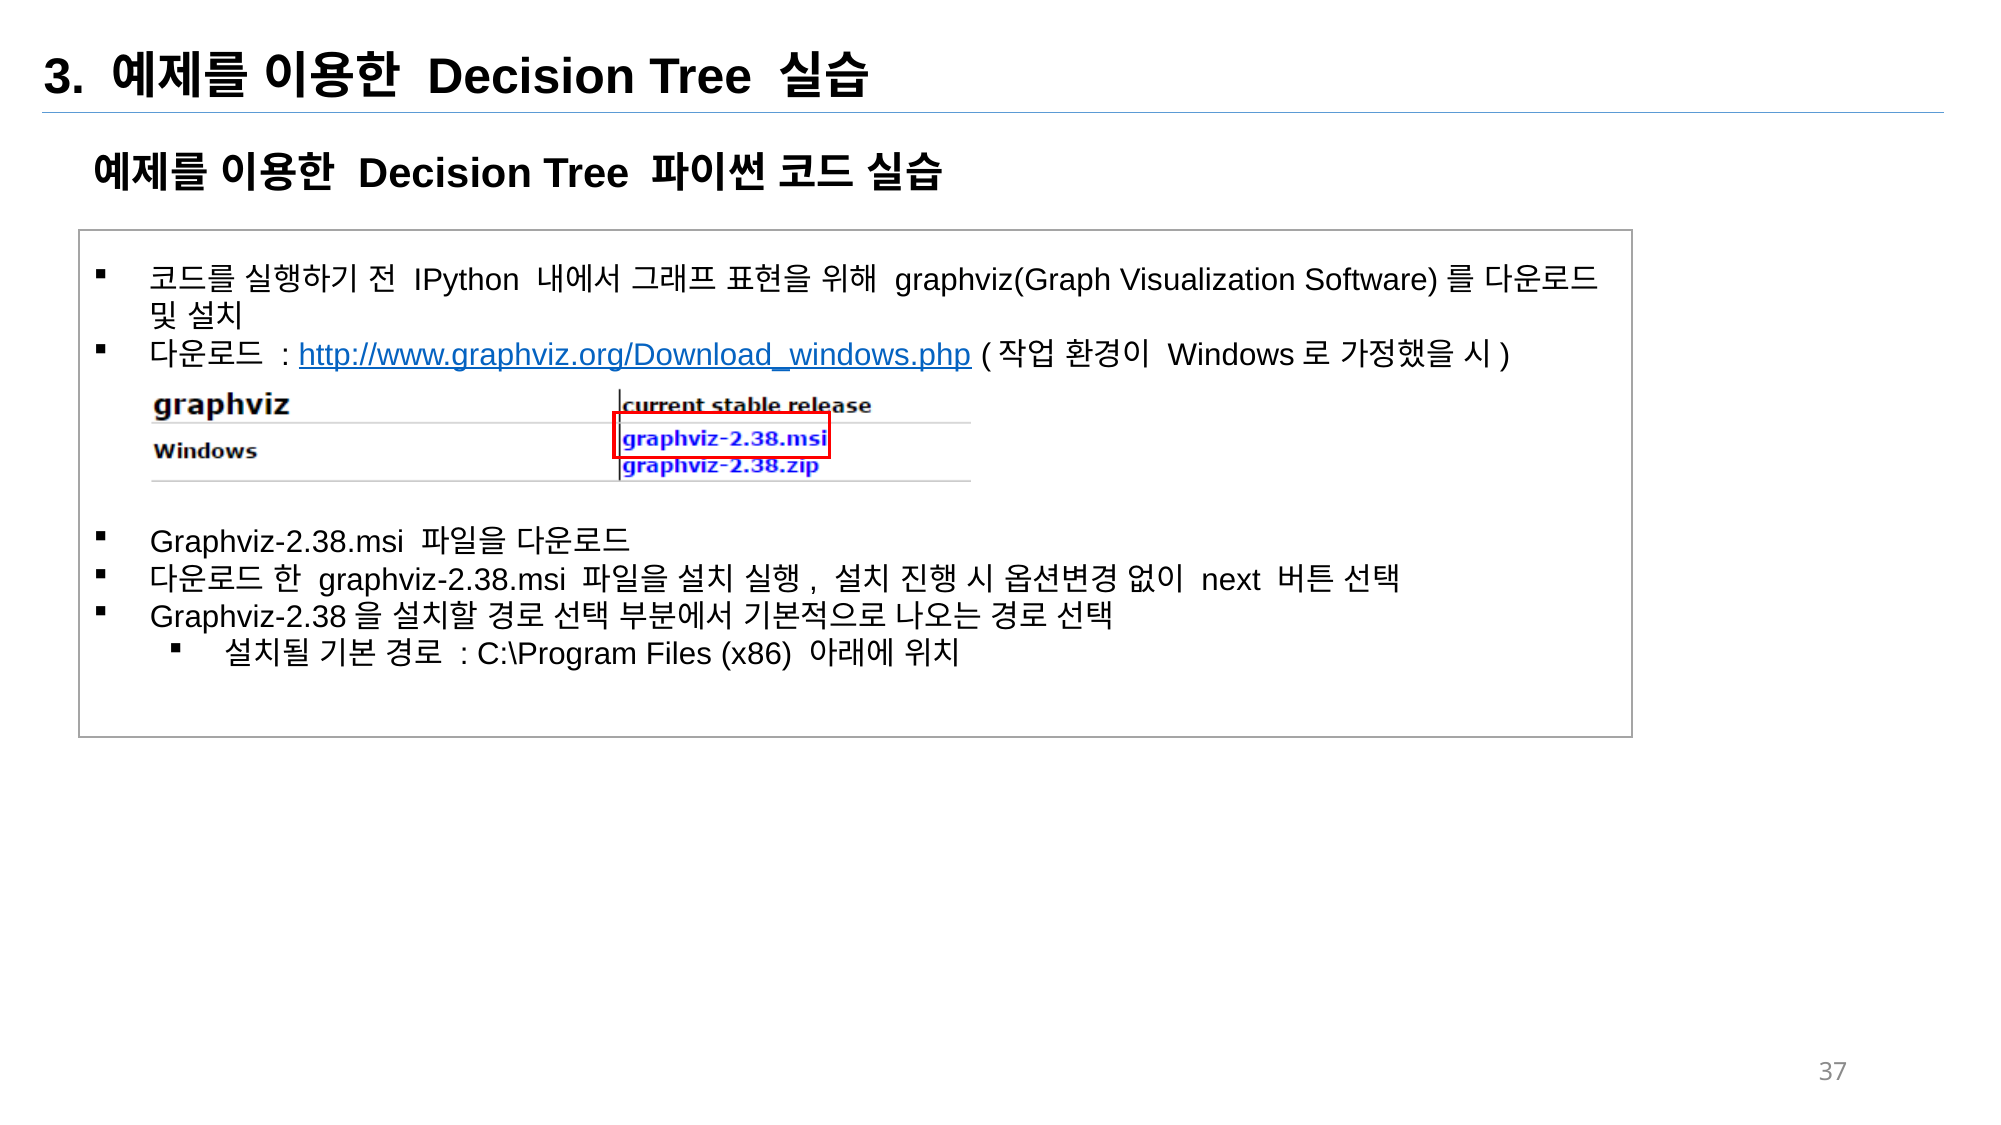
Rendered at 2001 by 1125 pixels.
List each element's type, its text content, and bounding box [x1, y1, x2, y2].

text_box 예제를 이용한 Decision Tree 파이썬 코드 실습 [78, 138, 1452, 204]
text_box 3. 예제를 이용한 Decision Tree 실습 [28, 36, 1402, 112]
text_box 코드를 실행하기 전 IPython 내에서 그래프 표현을 위해 graphviz(Graph Visualization Software)를 다운로드 및 설치 다운로드 : http://www.graphviz.org/Download_windows.php (작업 환경이 Windows로 가정했을 시) Graphviz-2.38.msi 파일을 다운로드 다운로드 한 graphviz-2.38.msi 파일을 설치 실행, 설치 진행 시 옵션변경 없이 next 버튼 선택 Graphviz-2.38을 설치할 경로 선택 부분에서 기본적으로 나오는 경로 선택 설치될 기본 경로 : C:\Program Files (x86) 아래에 위치 [78, 229, 1633, 738]
slide_number 37 [1412, 1042, 1863, 1103]
picture [147, 379, 971, 482]
